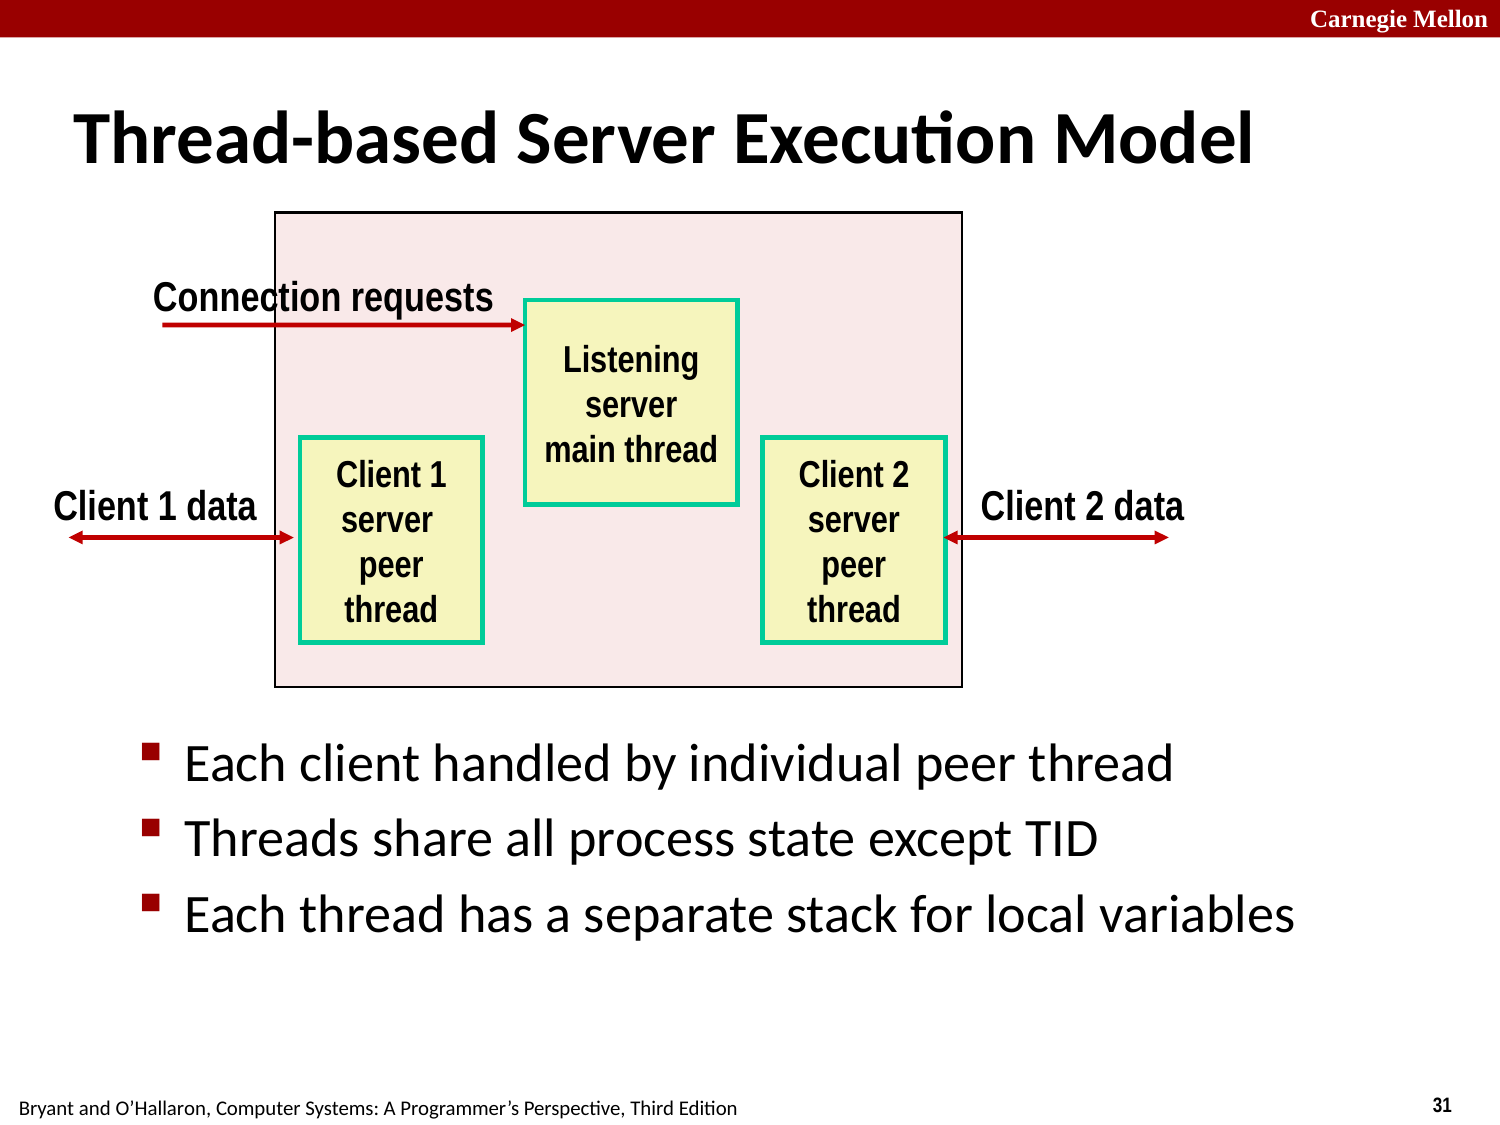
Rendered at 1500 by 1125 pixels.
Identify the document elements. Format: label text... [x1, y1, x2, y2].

text_box [274, 212, 963, 688]
text_box Client 1 data [38, 471, 272, 537]
title Thread-based Server Execution Model [58, 71, 1305, 197]
text_box Client 1 server peer thread [299, 437, 483, 643]
text_box [68, 531, 294, 544]
text_box Client 2 data [965, 471, 1200, 537]
text_box Listening server main thread [524, 299, 738, 505]
text_box [509, 318, 526, 332]
text_box Client 2 server peer thread [762, 437, 946, 643]
list Each client handled by individual peer thread Threads share all process state except TID Each thread has a separate stack for local variables [47, 719, 1411, 1052]
text_box Connection requests [137, 262, 509, 328]
text_box [943, 531, 1169, 544]
